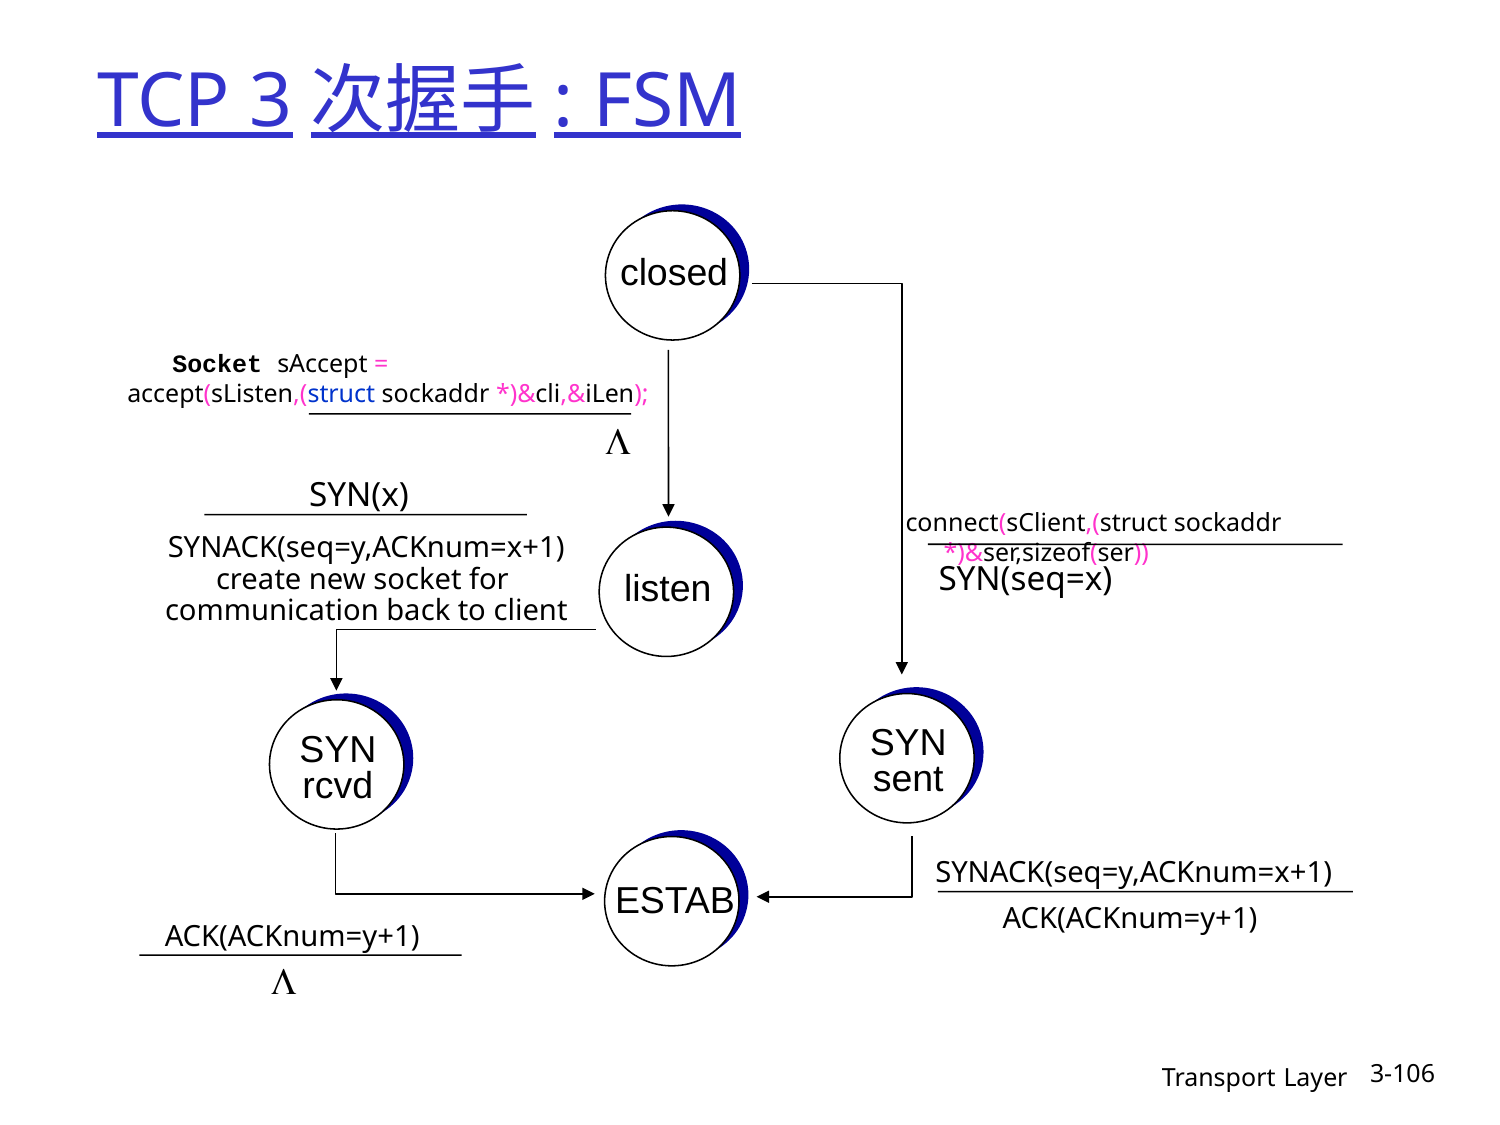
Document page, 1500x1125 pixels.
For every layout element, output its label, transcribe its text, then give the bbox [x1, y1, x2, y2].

text_box SYNACK(seq=y,ACKnum=x+1) [920, 815, 1348, 928]
text_box L [255, 949, 312, 1010]
text_box SYNACK(seq=y,ACKnum=x+1) create new socket for communication back to client [150, 490, 583, 635]
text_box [598, 520, 744, 657]
footer Transport Layer [887, 1049, 1338, 1125]
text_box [269, 693, 414, 830]
text_box [335, 838, 595, 901]
text_box SYN(seq=x) [923, 549, 1128, 605]
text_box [839, 686, 984, 824]
text_box connect(sClient,(struct sockaddr *)&ser,sizeof(ser)) [903, 498, 1500, 574]
text_box Socket sAccept = accept(sListen,(struct sockaddr *)&cli,&iLen); [112, 340, 673, 445]
text_box [583, 629, 593, 633]
text_box SYN(x) [294, 465, 424, 490]
text_box ACK(ACKnum=y+1) [149, 878, 435, 992]
text_box [330, 635, 572, 691]
text_box [754, 283, 908, 675]
text_box ACK(ACKnum=y+1) [987, 860, 1273, 974]
text_box [662, 445, 675, 517]
text_box [756, 835, 913, 903]
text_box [604, 829, 749, 967]
text_box L [590, 445, 646, 470]
slide_number 3-106 [1338, 1049, 1451, 1125]
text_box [605, 204, 750, 341]
title TCP 3次握手: FSM [82, 27, 827, 167]
